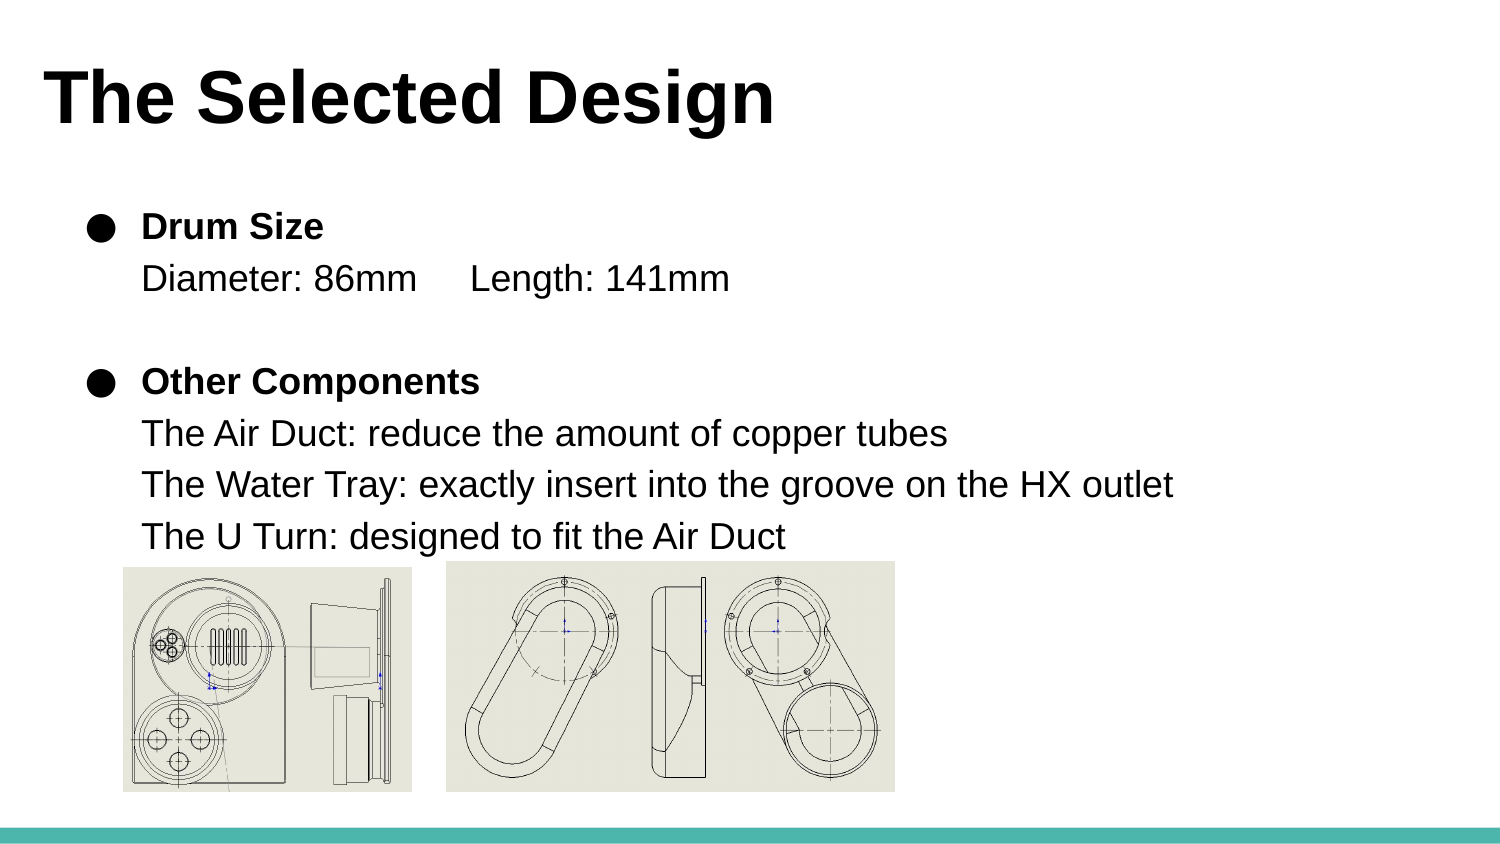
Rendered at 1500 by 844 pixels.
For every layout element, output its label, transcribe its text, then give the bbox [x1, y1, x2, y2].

picture [123, 567, 412, 792]
picture [446, 561, 896, 792]
list Drum Size Diameter: 86mm Length: 141mm Other Components The Air Duct: reduce the amount of copper tubes The Water Tray: exactly insert into the groove on the HX outlet The U Turn: designed to fit the Air Duct [51, 180, 1449, 812]
title The Selected Design [28, 33, 1426, 150]
